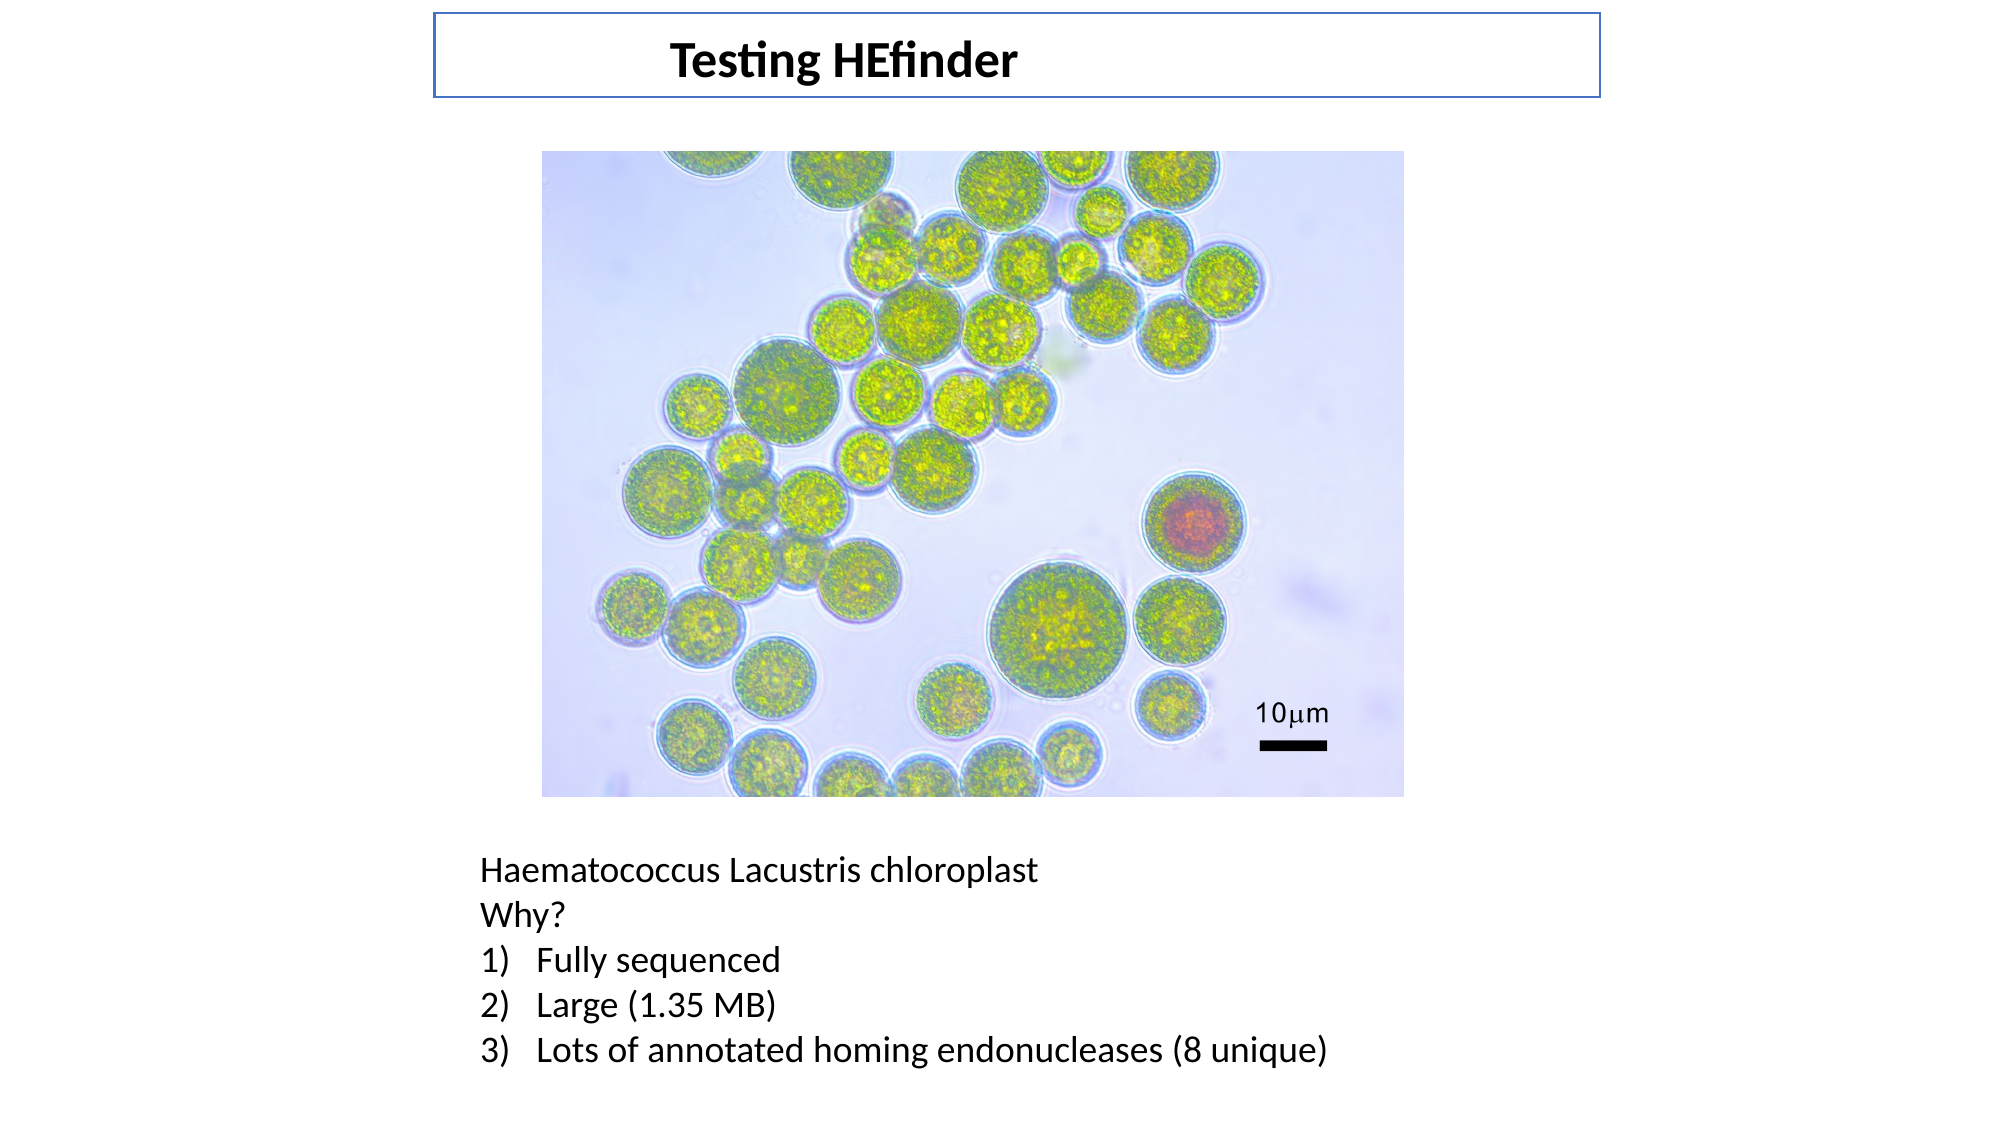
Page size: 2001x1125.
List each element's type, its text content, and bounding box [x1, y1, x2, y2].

text_box Haematococcus Lacustris chloroplast Why? Fully sequenced Large (1.35 MB) Lots of annotated homing endonucleases (8 unique) [465, 837, 1536, 1077]
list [542, 151, 1404, 797]
text_box [433, 12, 1601, 98]
text_box Testing HEfinder [655, 18, 1697, 96]
